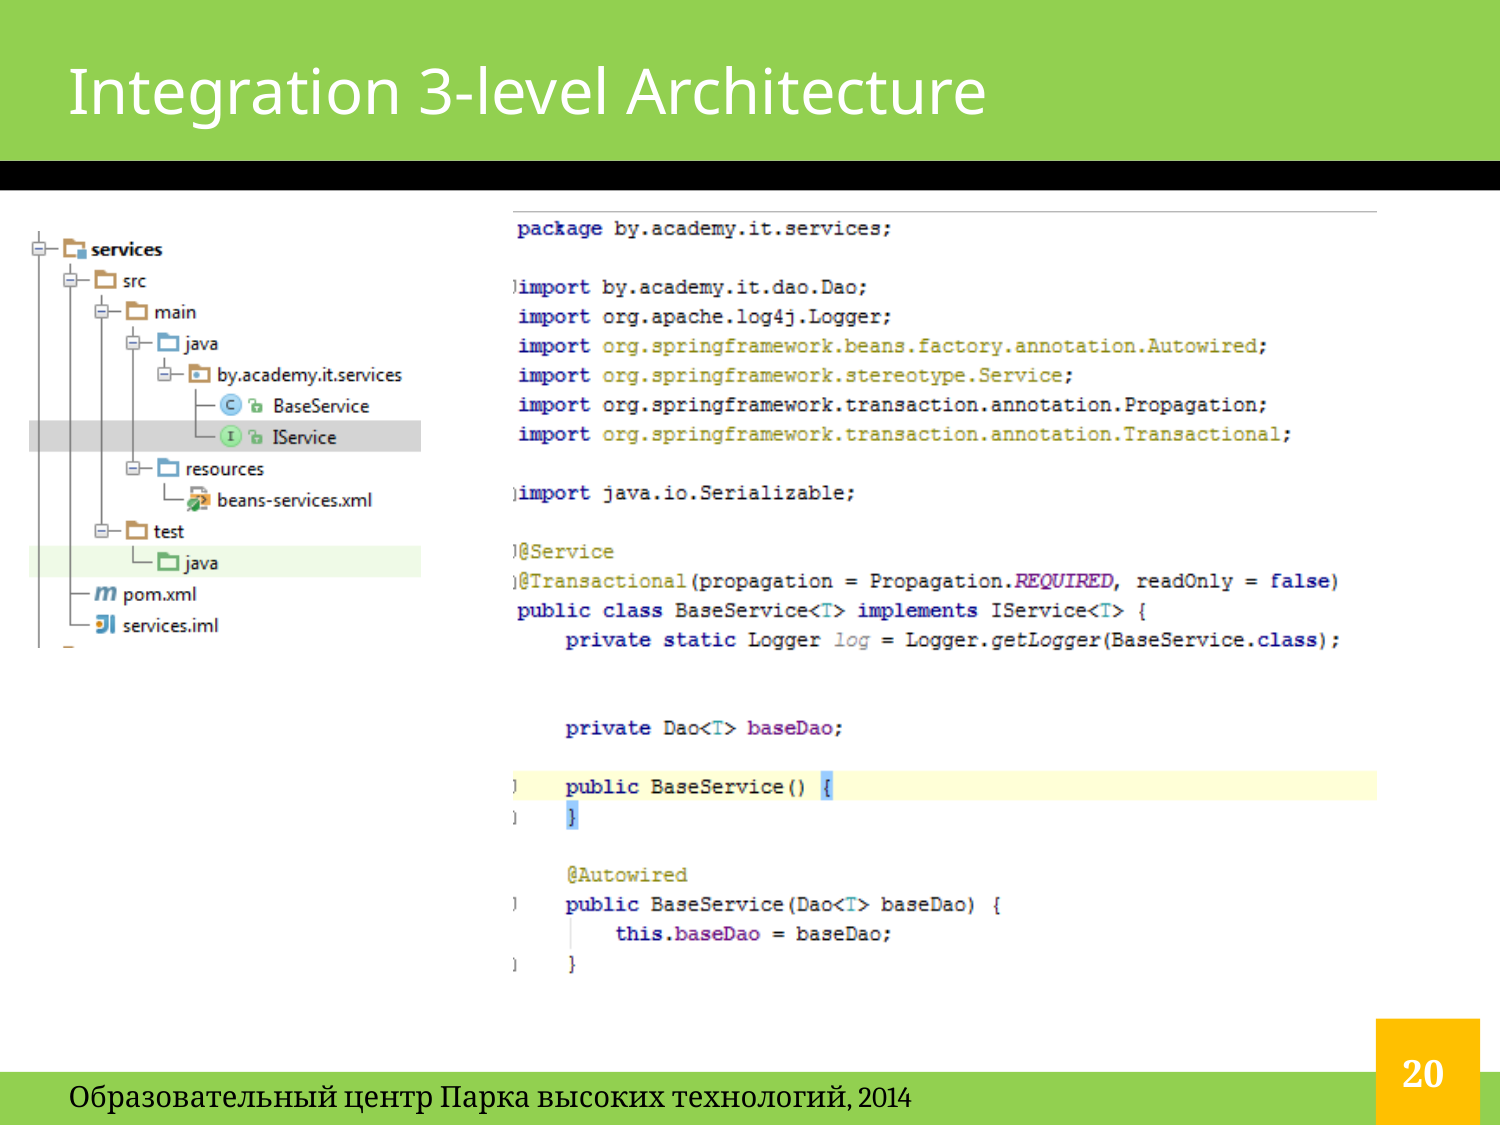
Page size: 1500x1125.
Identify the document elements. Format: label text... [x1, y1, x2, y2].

slide_number 20 [1376, 1042, 1471, 1103]
picture [513, 211, 1377, 978]
picture [29, 231, 421, 648]
title Integration 3-level Architecture [53, 42, 1404, 135]
